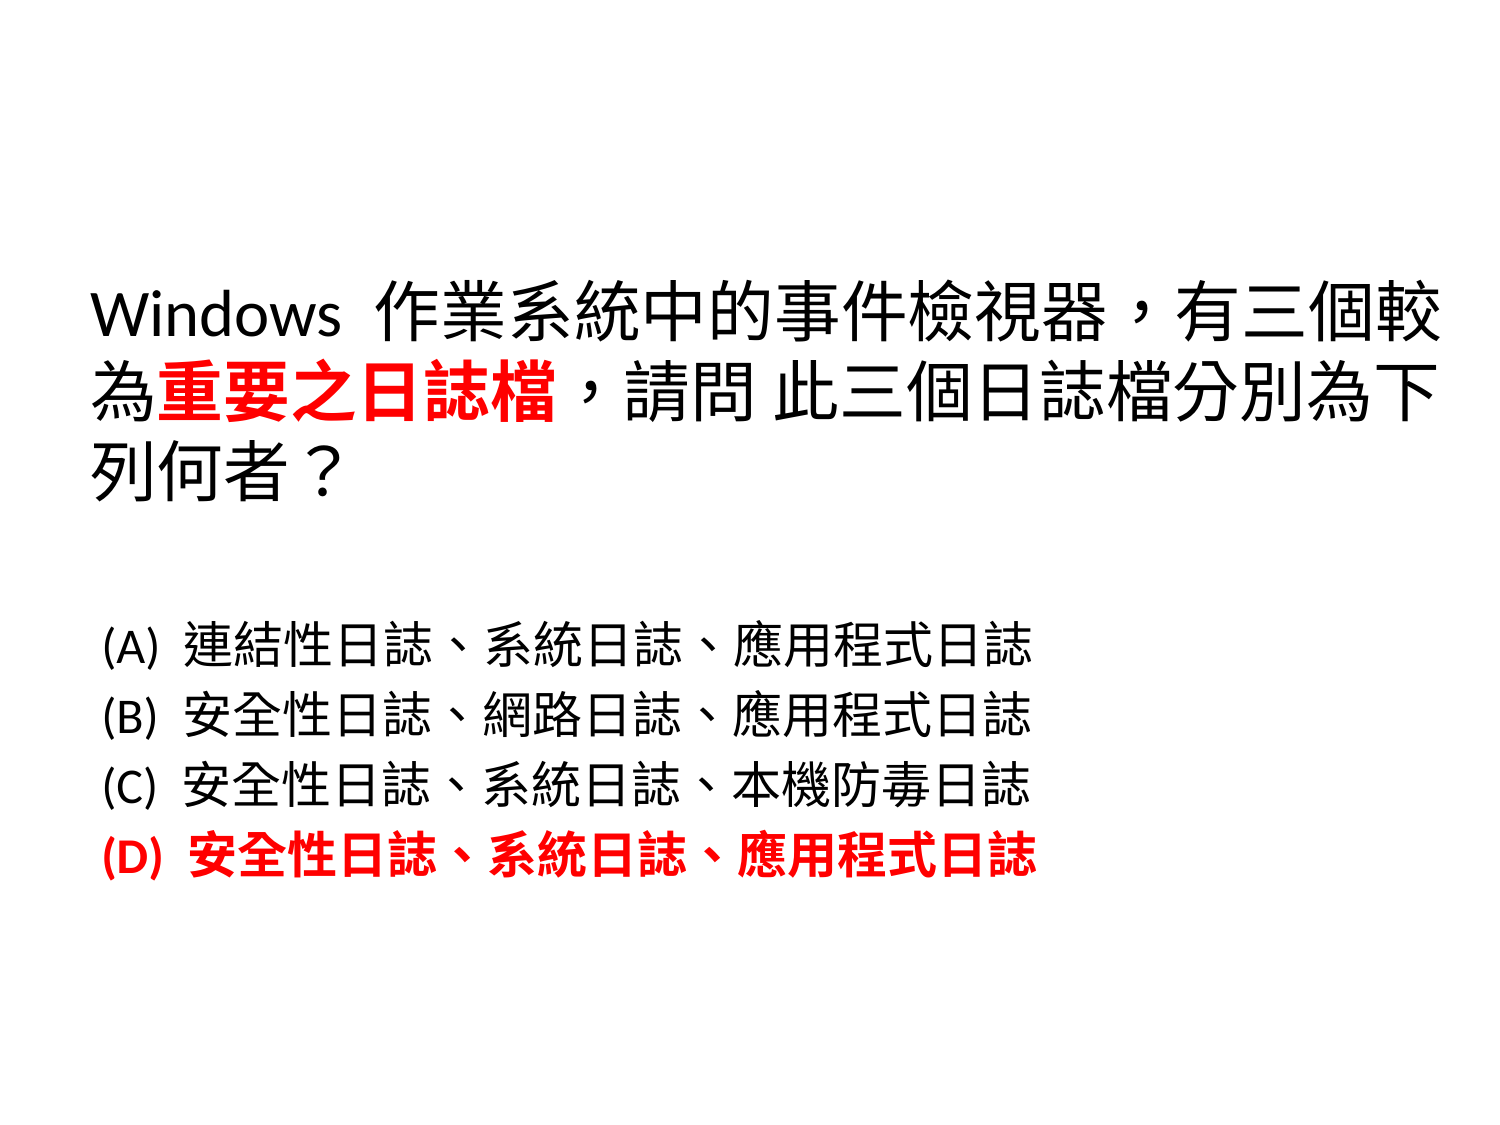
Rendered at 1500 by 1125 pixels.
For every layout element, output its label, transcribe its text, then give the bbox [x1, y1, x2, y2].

list Windows 作業系統中的事件檢視器，有三個較為重要之日誌檔，請問 此三個日誌檔分別為下列何者？ (A) 連結性日誌、系統日誌、應用程式日誌 (B) 安全性日誌、網路日誌、應用程式日誌 (C) 安全性日誌、系統日誌、本機防毒日誌 (D) 安全性日誌、系統日誌、應用程式日誌 [75, 262, 1471, 1083]
